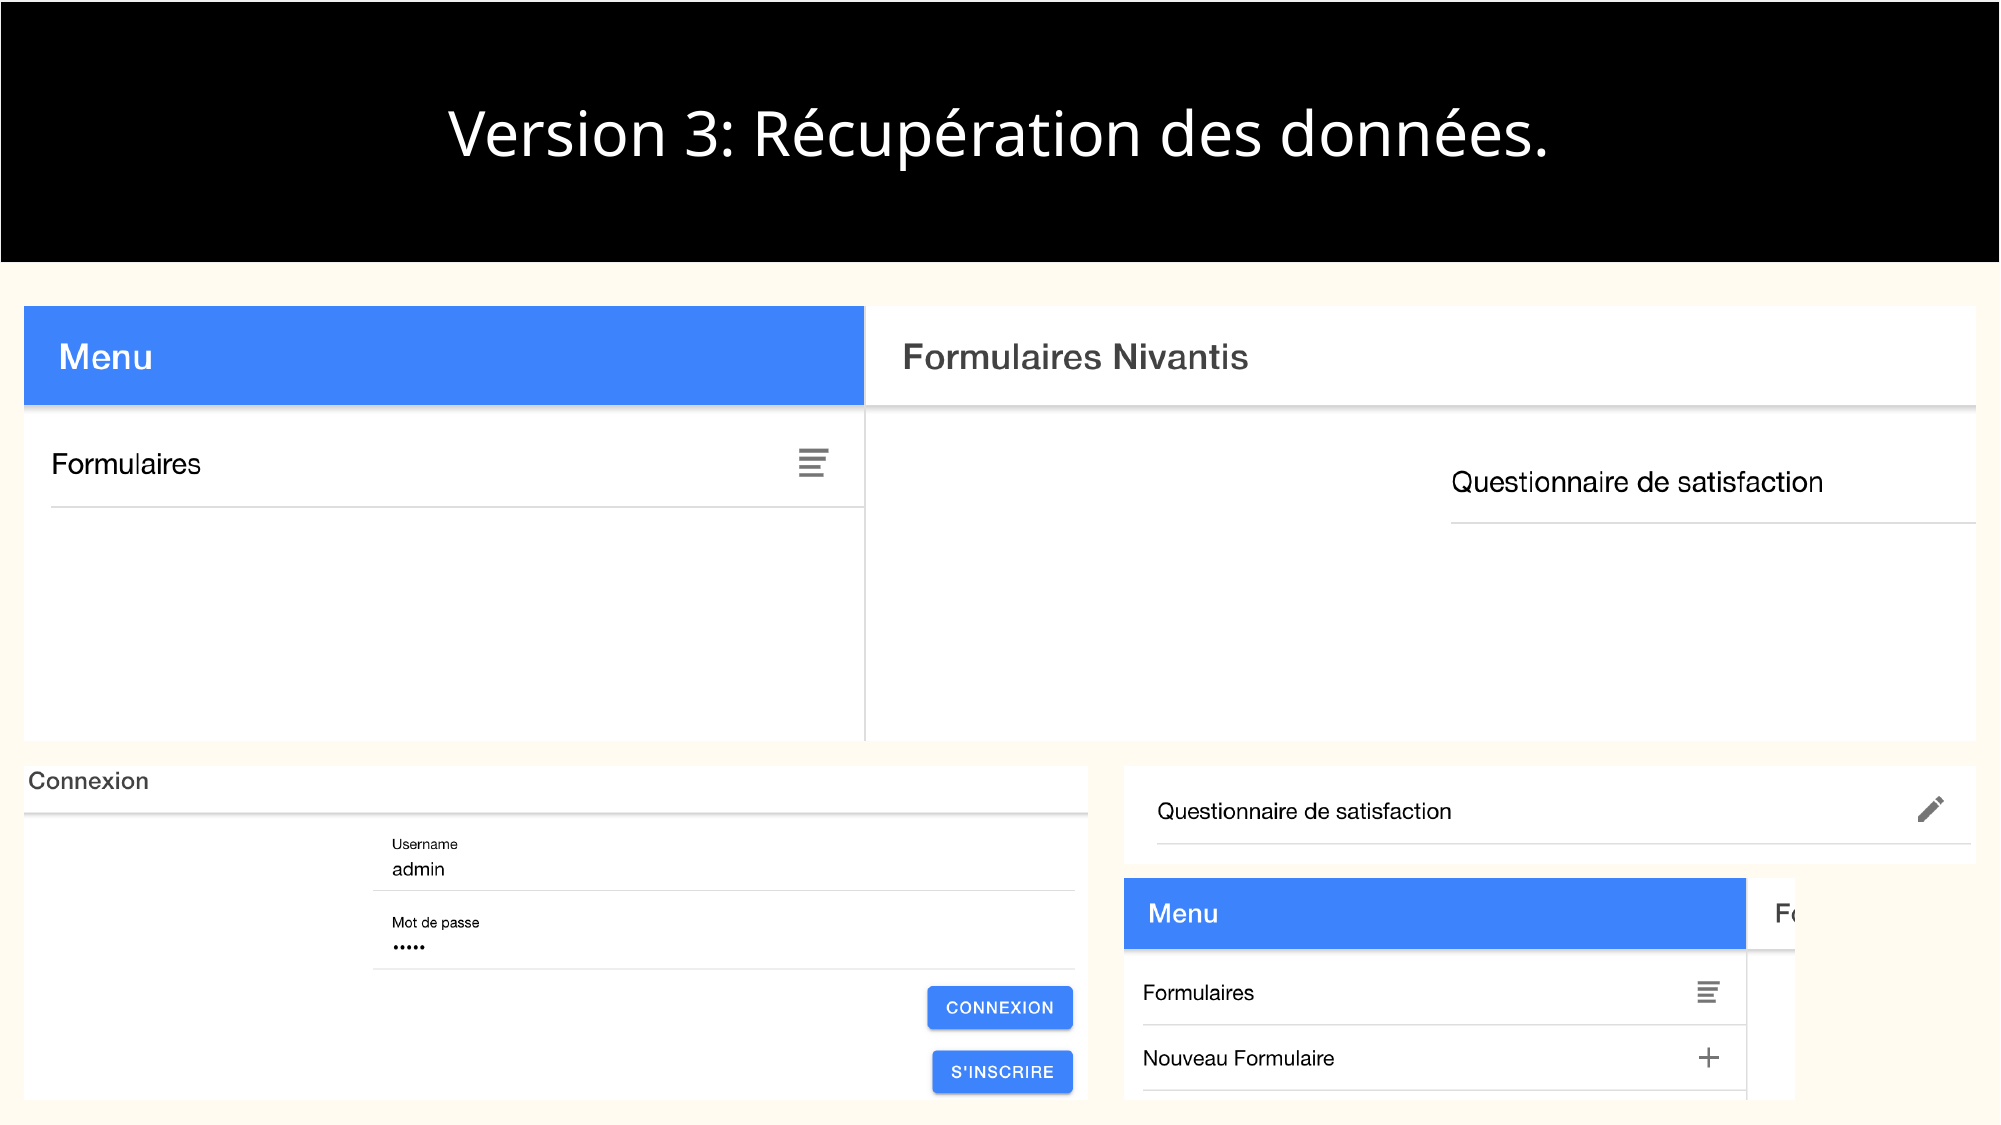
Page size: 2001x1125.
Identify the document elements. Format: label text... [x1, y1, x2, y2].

picture [23, 306, 1977, 742]
text_box Version 3: Récupération des données. [0, 1, 2000, 263]
picture [1123, 878, 1796, 1101]
picture [24, 765, 1088, 1101]
picture [1123, 765, 1977, 865]
